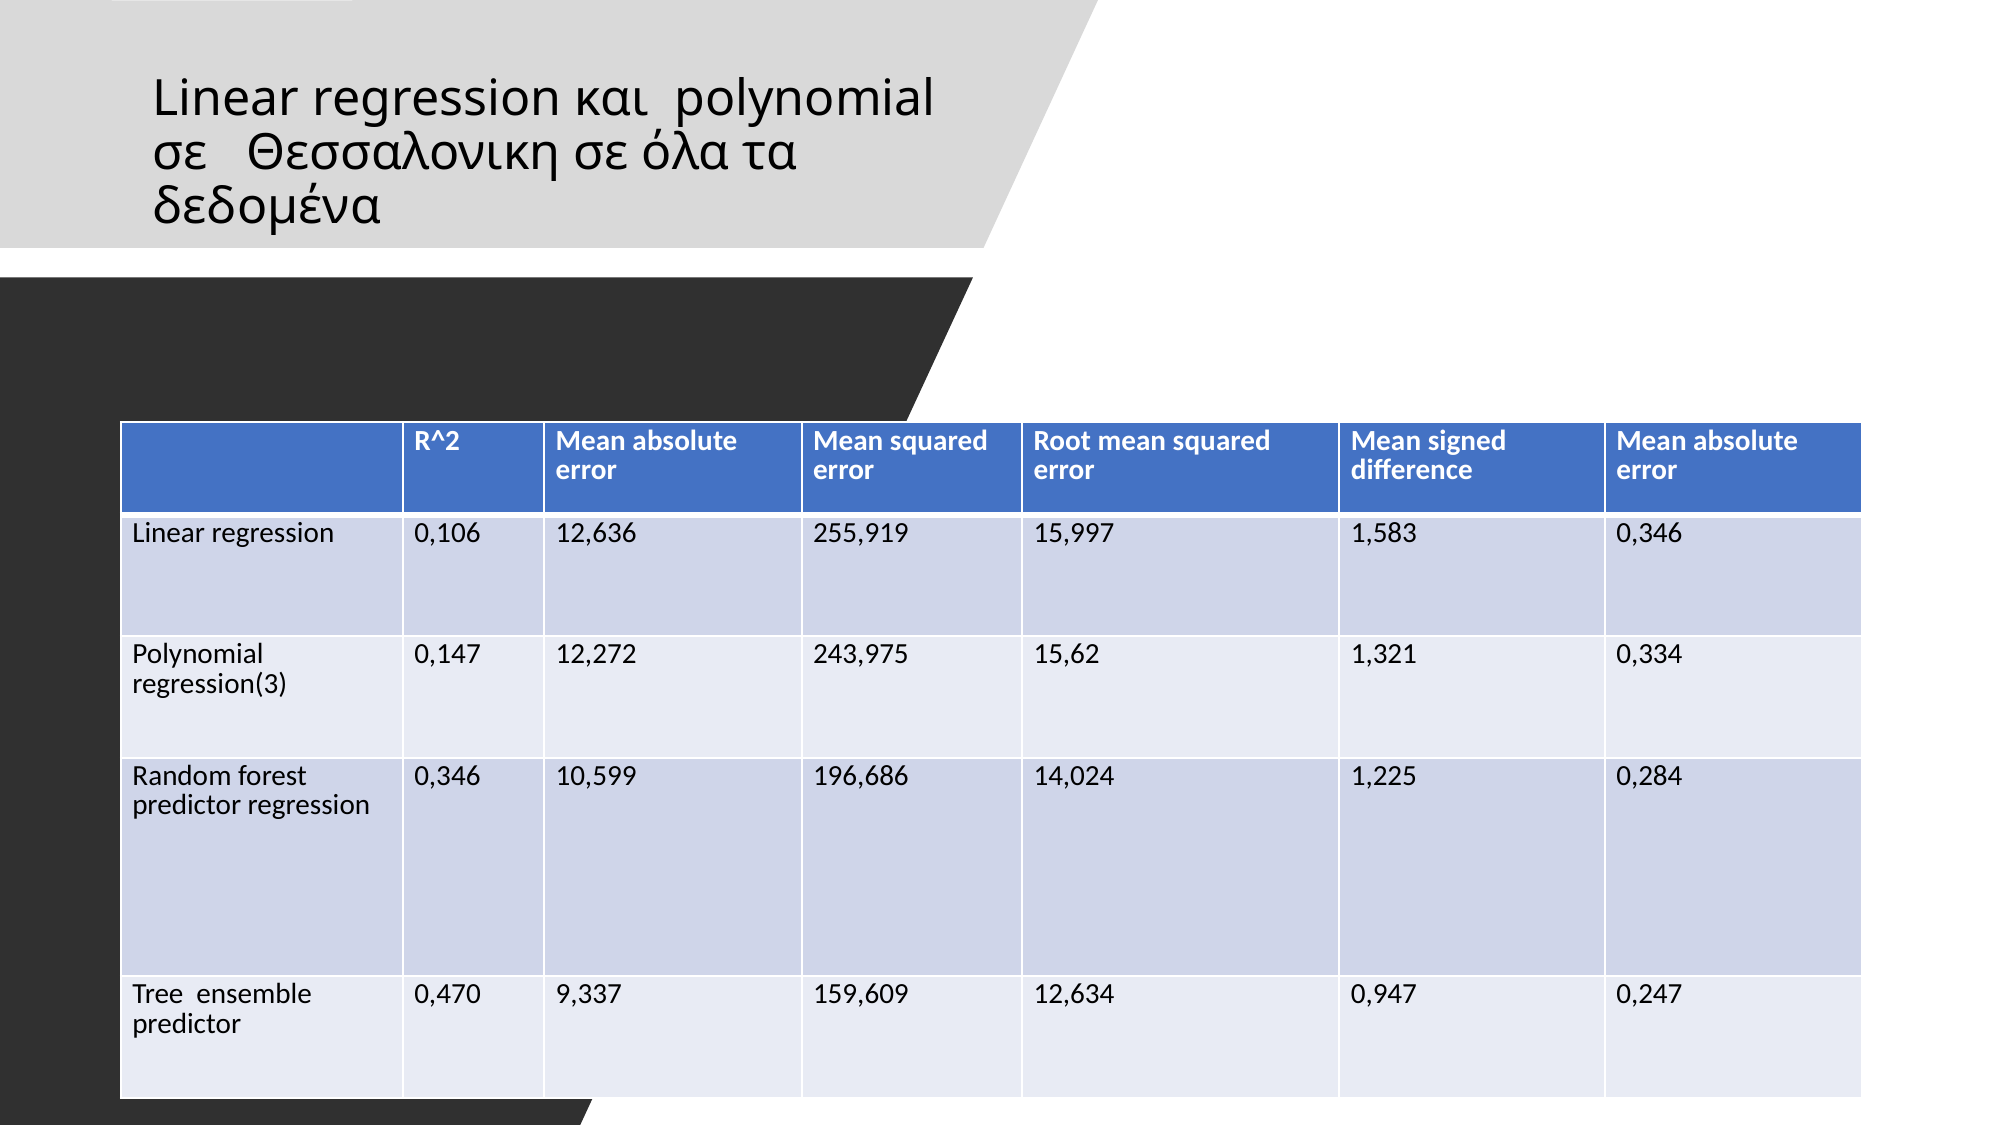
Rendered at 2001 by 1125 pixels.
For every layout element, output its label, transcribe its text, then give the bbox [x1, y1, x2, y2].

table_cell 0,947 [1340, 977, 1604, 1097]
text_box [0, 276, 975, 1125]
table_cell 1,321 [1340, 637, 1604, 757]
table_cell 9,337 [545, 977, 801, 1097]
table_cell 255,919 [803, 518, 1021, 635]
table_cell 0,247 [1606, 977, 1861, 1097]
table_header R^2 [404, 423, 543, 512]
table_cell 15,62 [1023, 637, 1338, 757]
table_cell 1,225 [1340, 759, 1604, 975]
table_cell 12,634 [1023, 977, 1338, 1097]
table_cell 1,583 [1340, 518, 1604, 635]
table_cell Linear regression [122, 518, 402, 635]
table_header Root mean squared error [1023, 423, 1338, 512]
table_header Mean absolute error [545, 423, 801, 512]
table_cell 243,975 [803, 637, 1021, 757]
table_cell Random forest predictor regression [122, 759, 402, 975]
table_cell 0,470 [404, 977, 543, 1097]
table_cell 196,686 [803, 759, 1021, 975]
table_cell 0,284 [1606, 759, 1861, 975]
table_header [122, 423, 402, 512]
text_box [0, 0, 1100, 249]
table_cell 15,997 [1023, 518, 1338, 635]
table_cell 0,106 [404, 518, 543, 635]
table_cell 10,599 [545, 759, 801, 975]
table_cell 0,334 [1606, 637, 1861, 757]
table_cell 12,272 [545, 637, 801, 757]
table_header Mean signed difference [1340, 423, 1604, 512]
table_cell 12,636 [545, 518, 801, 635]
title Linear regression και polynomial σε Θεσσαλονικη σε όλα τα δεδομένα [137, 59, 958, 248]
table_header Mean squared error [803, 423, 1021, 512]
table_cell 0,346 [404, 759, 543, 975]
table_cell 0,147 [404, 637, 543, 757]
table_cell 159,609 [803, 977, 1021, 1097]
table_cell 0,346 [1606, 518, 1861, 635]
table_cell Polynomial regression(3) [122, 637, 402, 757]
table_cell 14,024 [1023, 759, 1338, 975]
table_cell Tree ensemble predictor [122, 977, 402, 1097]
table_header Mean absolute error [1606, 423, 1861, 512]
